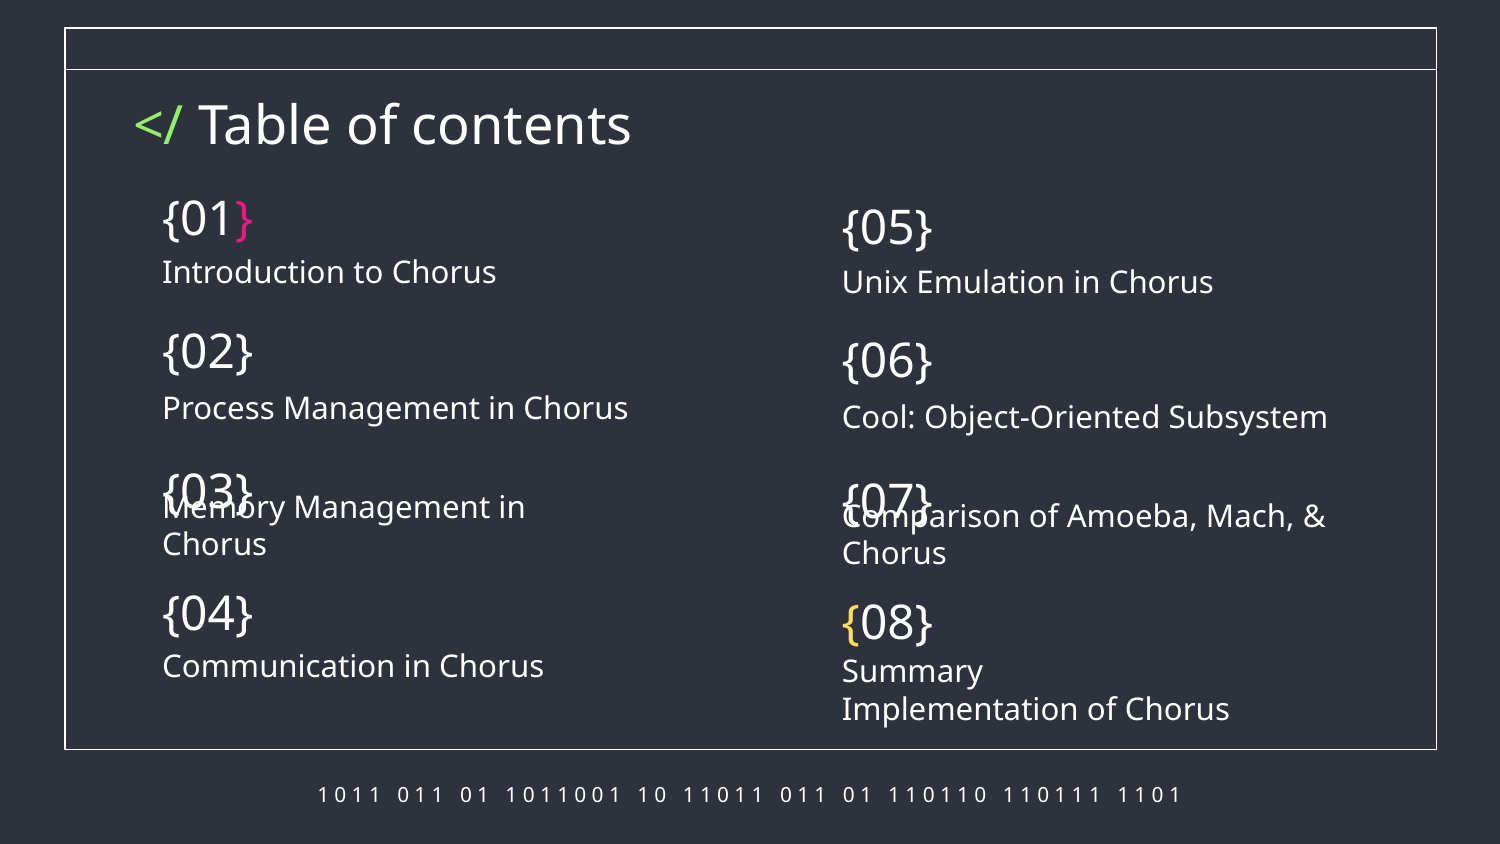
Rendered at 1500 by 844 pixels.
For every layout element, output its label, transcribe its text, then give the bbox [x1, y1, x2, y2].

title {02} [147, 293, 361, 394]
title Communication in Chorus [147, 631, 650, 699]
title </ Table of contents [118, 75, 1382, 170]
title {01} [147, 170, 361, 261]
title Unix Emulation in Chorus [826, 247, 1330, 315]
title {03} [147, 433, 361, 534]
title Comparison of Amoeba, Mach, & Chorus [826, 519, 1455, 586]
title {05} [826, 169, 1040, 270]
title Memory Management in Chorus [147, 510, 650, 577]
title Introduction to Chorus [147, 238, 650, 306]
title Cool: Object-Oriented Subsystem [826, 383, 1414, 451]
title {04} [147, 555, 361, 656]
title {06} [826, 302, 1040, 403]
title {08} [826, 564, 1040, 665]
title Summary Implementation of Chorus [826, 641, 1330, 742]
title Process Management in Chorus [147, 374, 650, 441]
title {07} [826, 442, 1040, 543]
